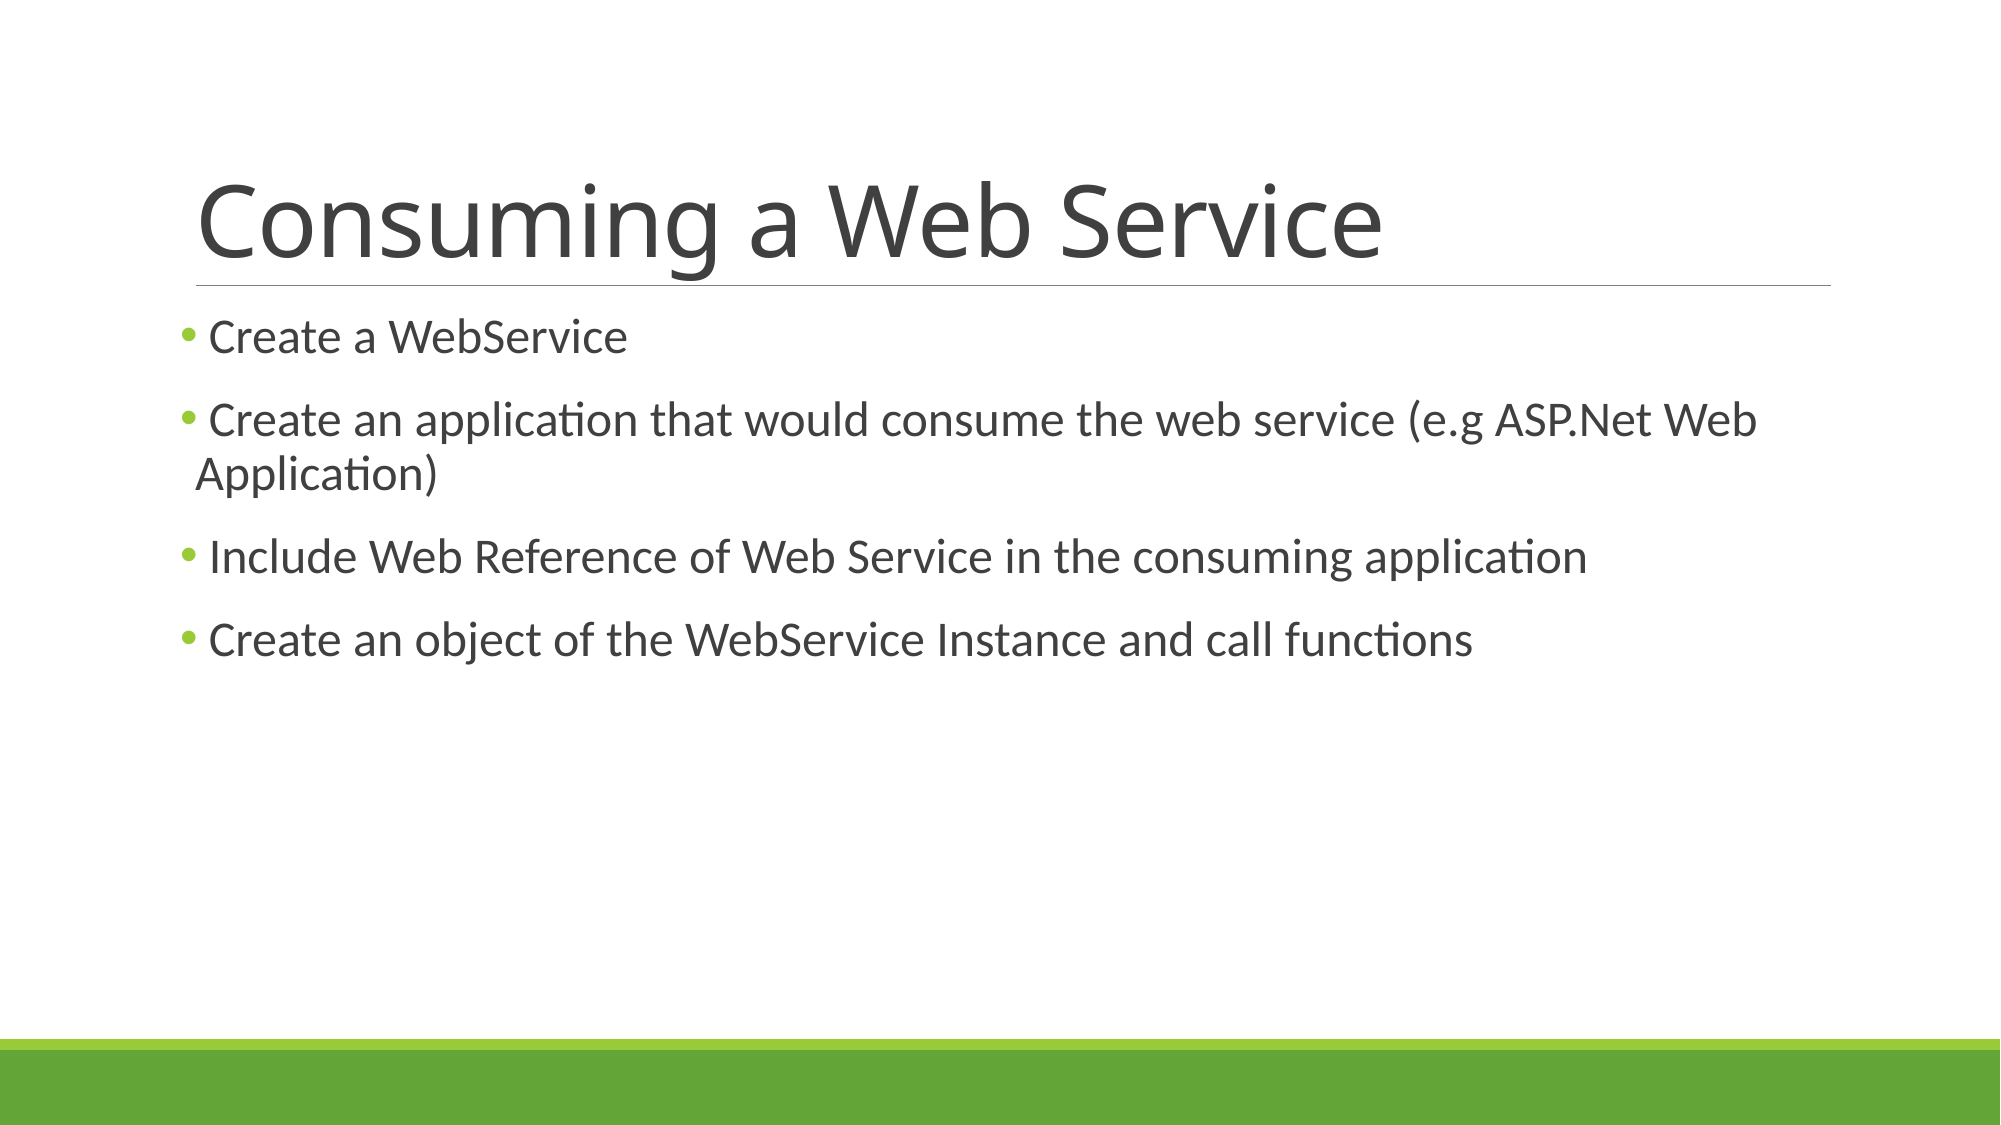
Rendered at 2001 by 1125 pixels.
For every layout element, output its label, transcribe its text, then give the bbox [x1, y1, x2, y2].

title Consuming a Web Service [180, 47, 1830, 285]
list Create a WebService Create an application that would consume the web service (e.g ASP.Net Web Application) Include Web Reference of Web Service in the consuming application Create an object of the WebService Instance and call functions [180, 302, 1830, 963]
